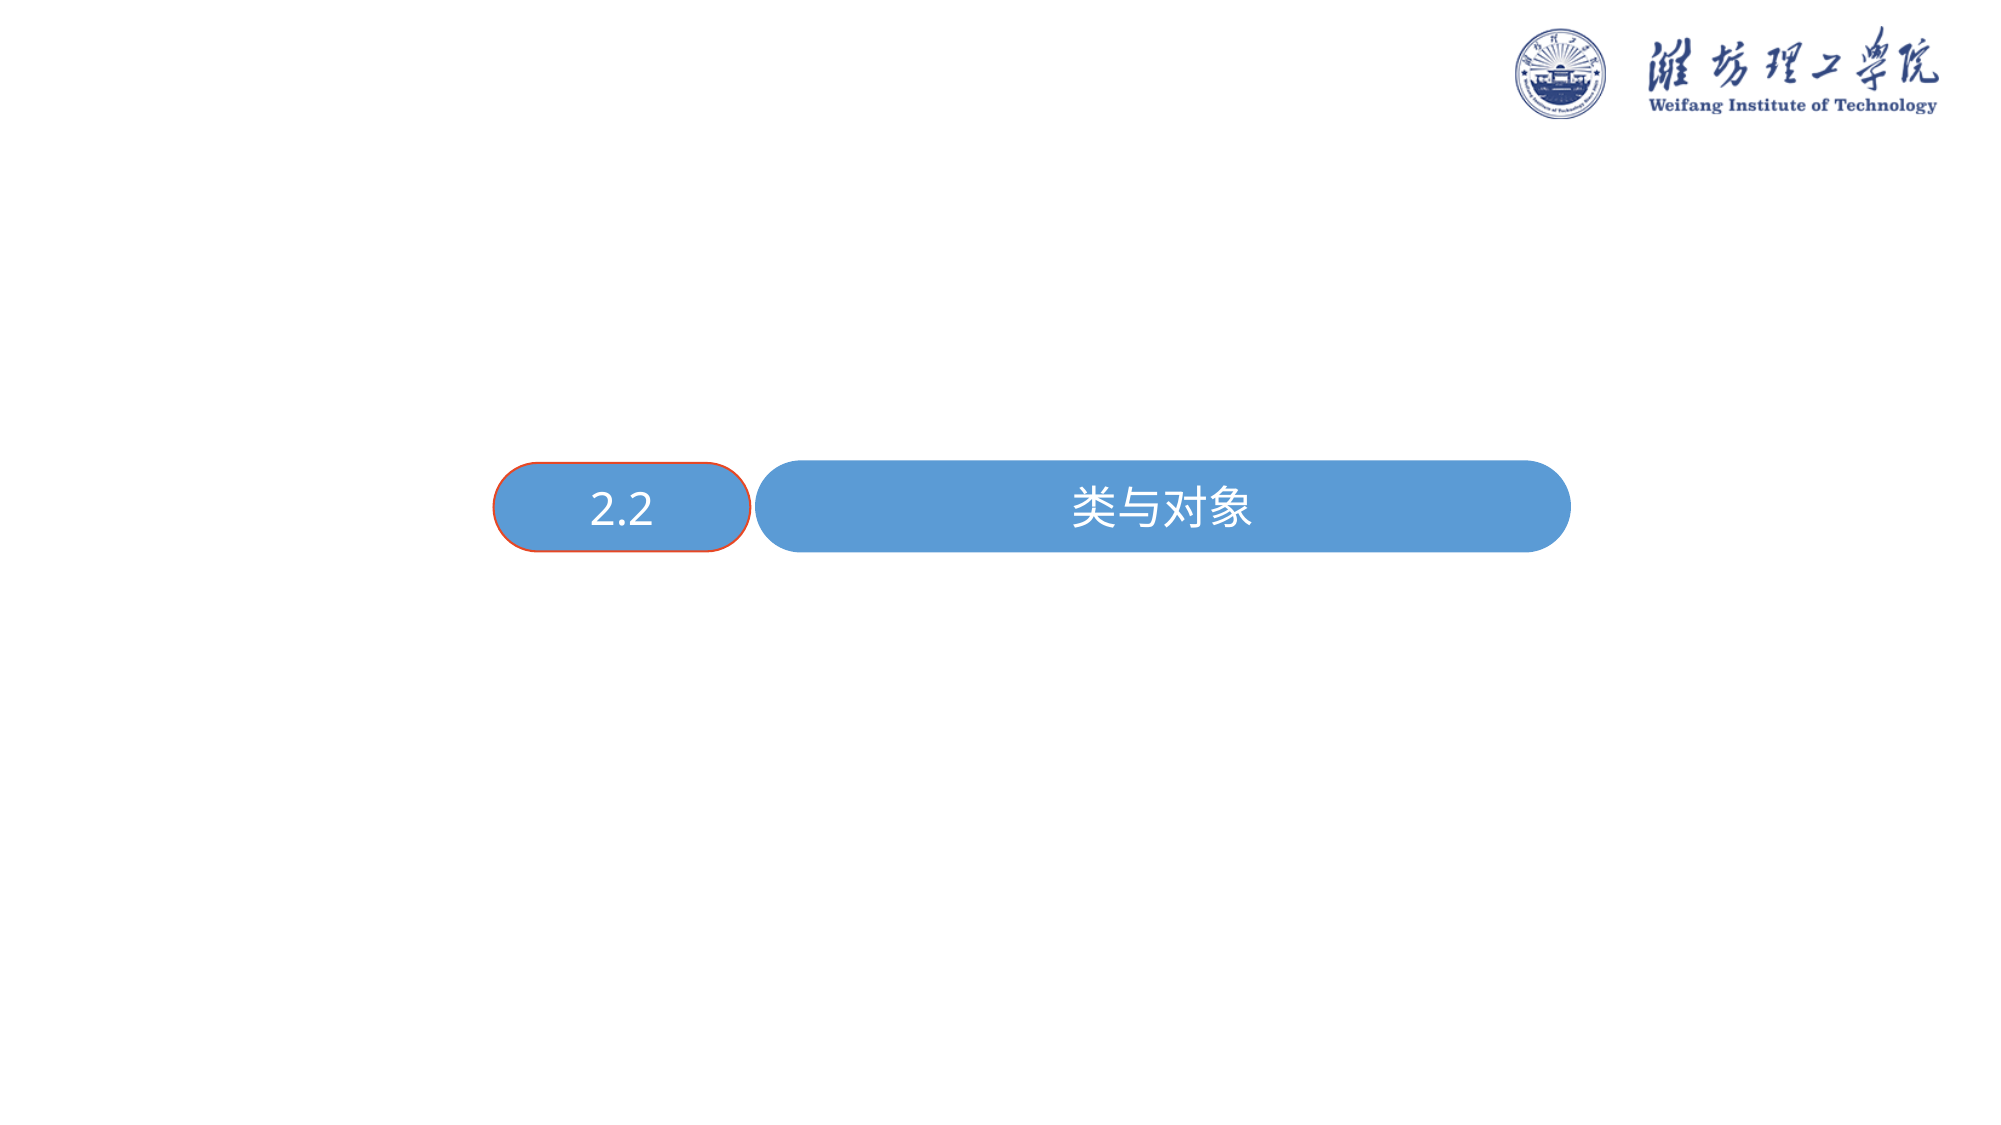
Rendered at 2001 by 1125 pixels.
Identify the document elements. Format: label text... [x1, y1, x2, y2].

picture [1514, 26, 2001, 123]
text_box 2.2 [492, 461, 752, 553]
text_box 类与对象 [753, 459, 1573, 554]
